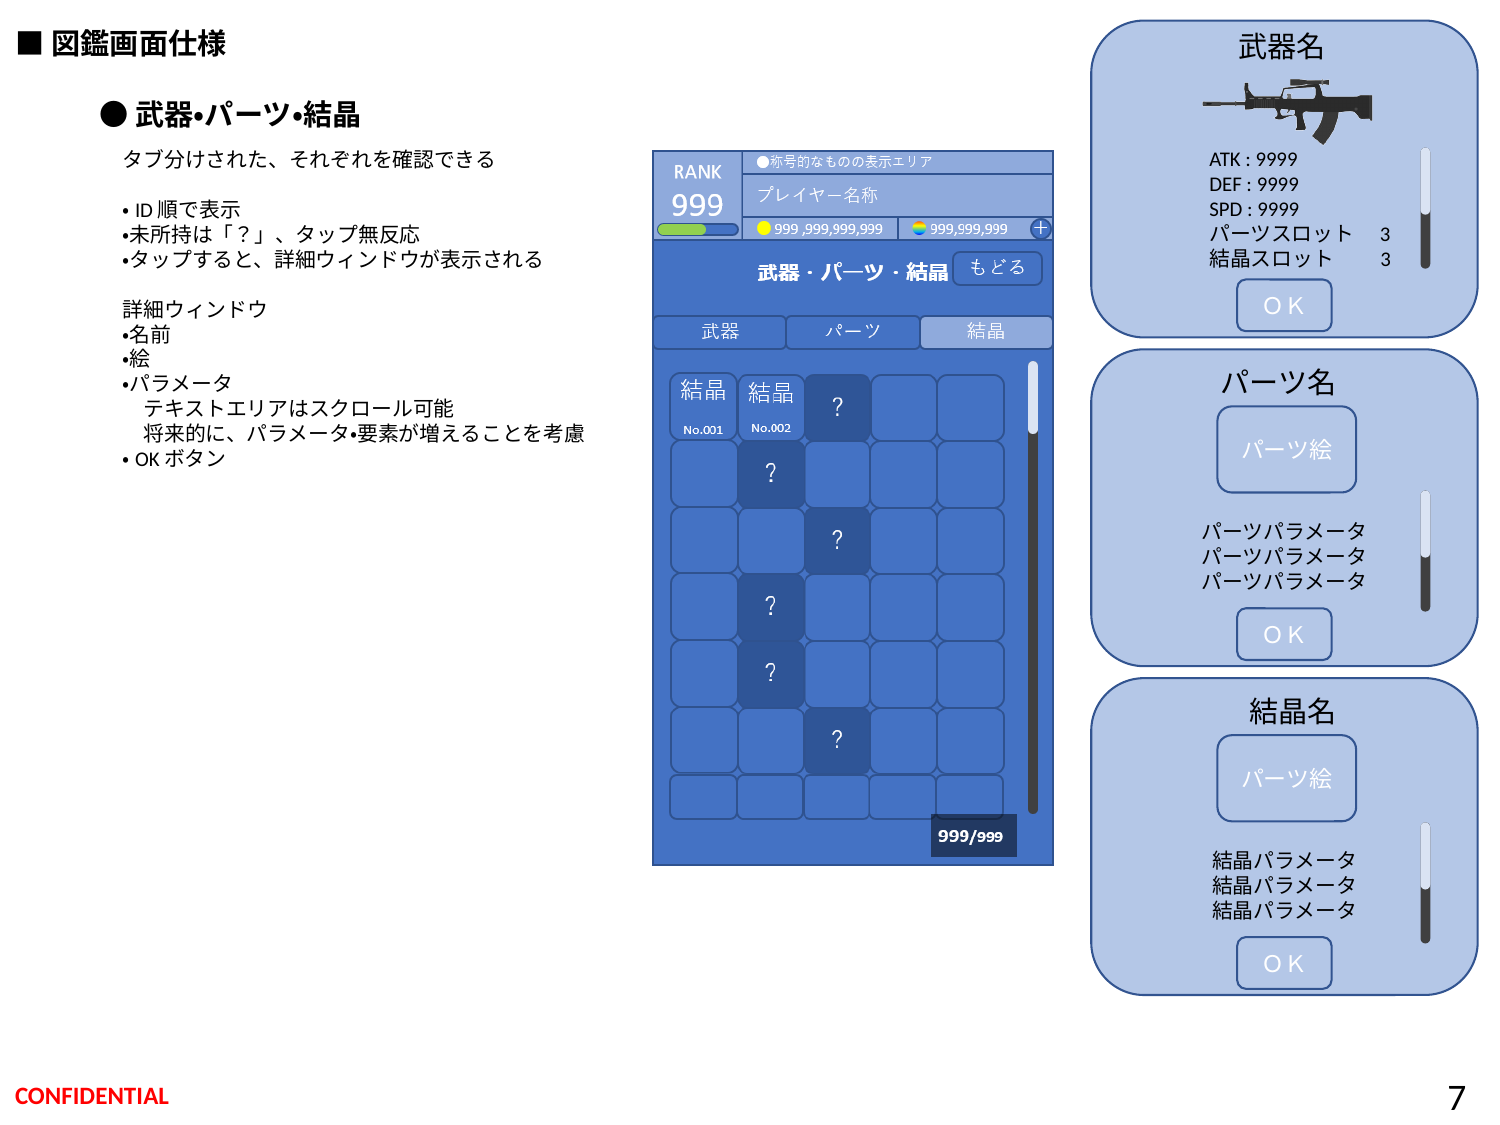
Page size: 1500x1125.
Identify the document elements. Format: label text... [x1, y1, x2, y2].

text_box ＯＫ [1236, 278, 1333, 333]
text_box パーツ絵 [1216, 405, 1358, 494]
text_box パーツパラメータ パーツパラメータ パーツパラメータ [1166, 511, 1403, 601]
text_box 結晶パラメータ 結晶パラメータ 結晶パラメータ [1166, 839, 1403, 930]
text_box パーツ絵 [1216, 734, 1358, 823]
text_box [1419, 886, 1432, 945]
slide_number 7 [1143, 1065, 1482, 1125]
picture [647, 147, 1059, 869]
text_box [1419, 554, 1432, 613]
text_box ●武器・パーツ・結晶 [84, 88, 377, 139]
text_box [1090, 677, 1479, 997]
text_box パーツ名 [1205, 356, 1369, 407]
text_box [1419, 489, 1432, 559]
text_box ■図鑑画面仕様 [0, 17, 242, 68]
text_box タブ分けされた、それぞれを確認できる ・ID順で表示 ・未所持は「？」、タップ無反応 ・タップすると、詳細ウィンドウが表示される 詳細ウィンドウ ・名前 ・絵 ・パラメータ テキストエリアはスクロール可能 将来的に、パラメータ・要素が増えることを考慮 ・OKボタン [108, 138, 600, 479]
text_box 武器名 [1223, 21, 1351, 68]
text_box ＯＫ [1236, 607, 1333, 662]
text_box [1419, 821, 1432, 891]
text_box [1090, 348, 1479, 668]
footer CONFIDENTIAL [0, 1065, 507, 1125]
text_box ＯＫ [1236, 936, 1333, 990]
text_box [1419, 212, 1432, 270]
text_box [1419, 146, 1432, 216]
text_box 結晶名 [1205, 685, 1369, 736]
text_box [1090, 19, 1479, 339]
text_box ATK : 9999 DEF : 9999 SPD : 9999 パーツスロット 3 結晶スロット 3 [1194, 138, 1431, 278]
picture [1187, 68, 1387, 155]
